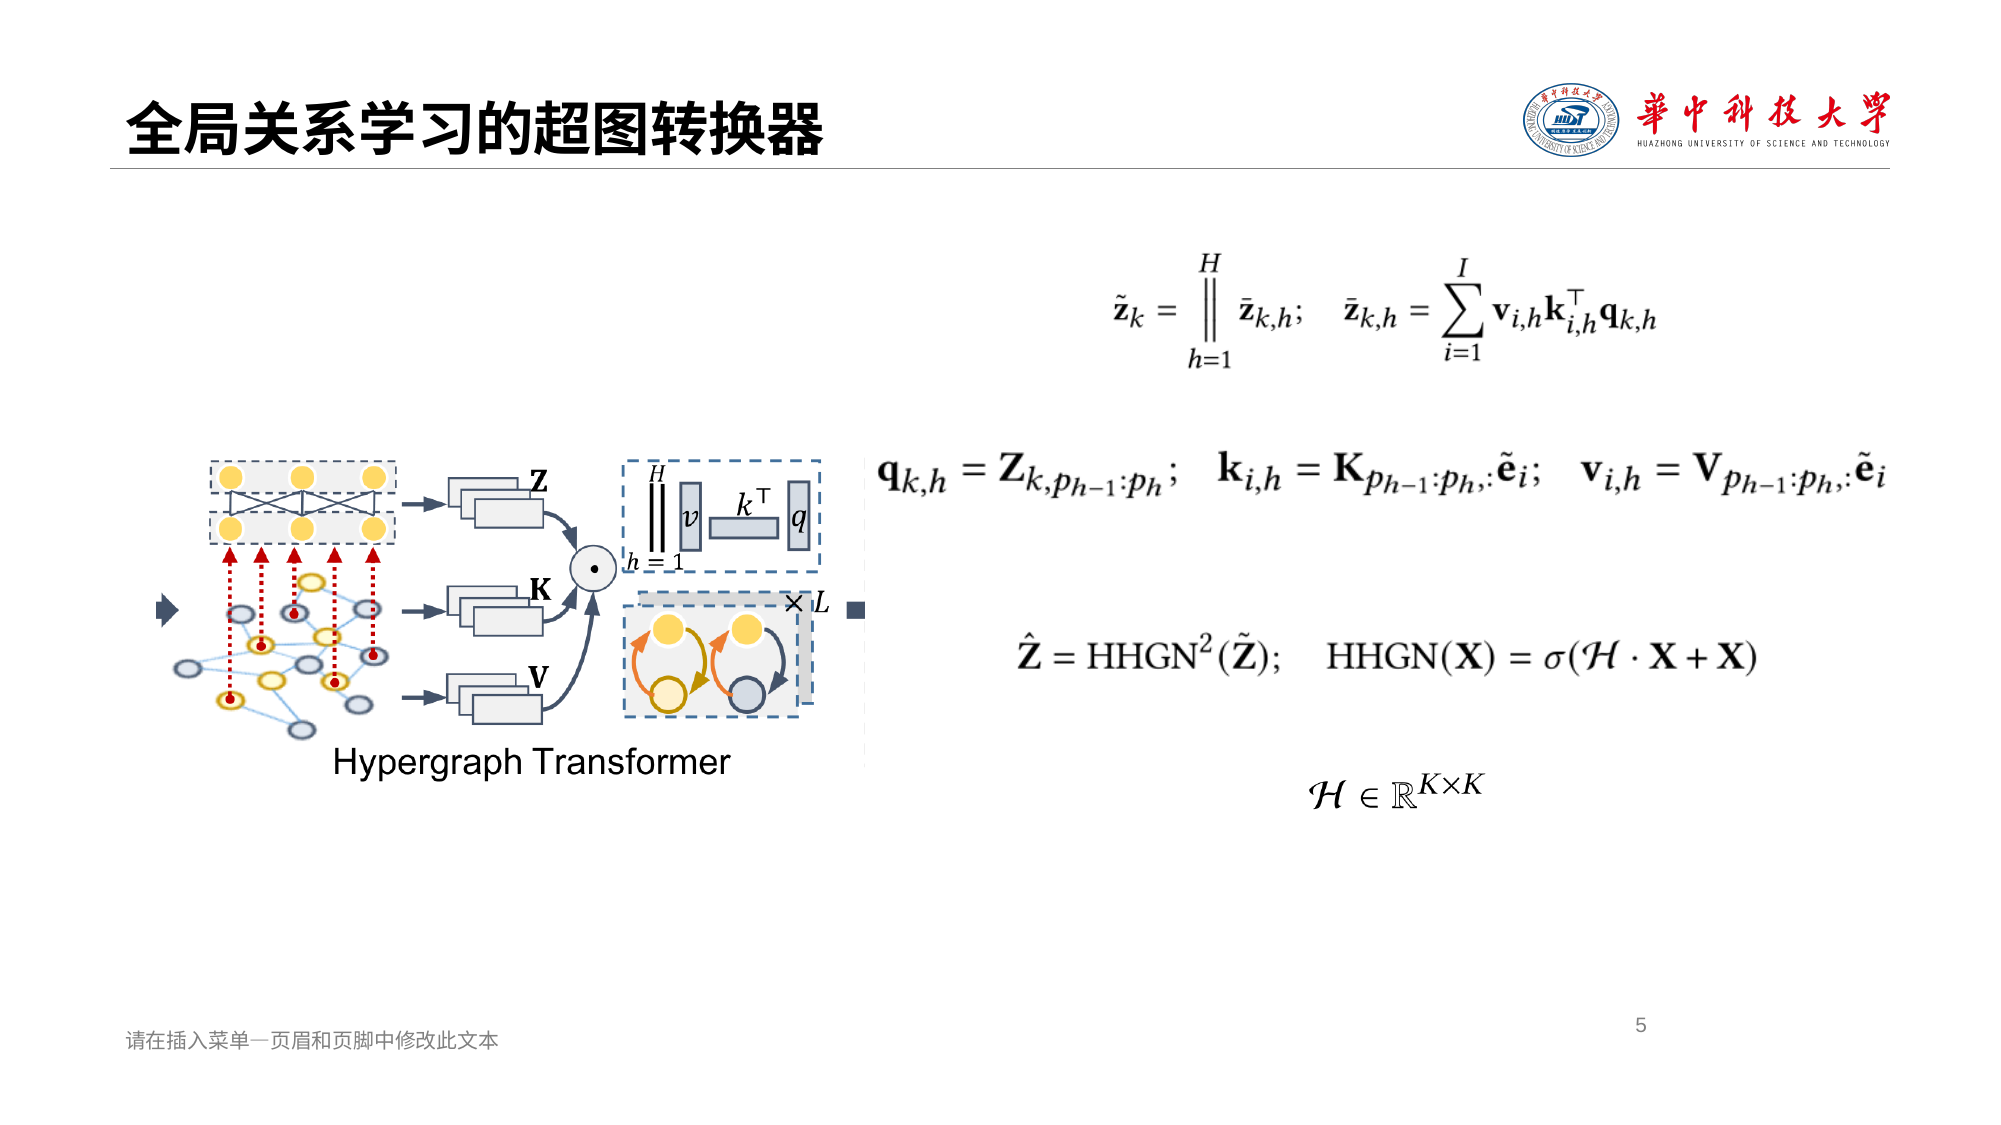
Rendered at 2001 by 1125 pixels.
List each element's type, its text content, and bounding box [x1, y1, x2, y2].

slide_number 5 [1185, 1006, 1663, 1041]
picture [896, 625, 1835, 695]
picture [946, 242, 1785, 391]
footer 请在插 入菜单—页眉和页脚中修改此文本 [109, 1023, 790, 1058]
title 全局关系学习的超图转换器 [110, 2, 1891, 171]
picture [870, 430, 1891, 517]
picture [156, 432, 865, 782]
picture [1304, 758, 1488, 821]
